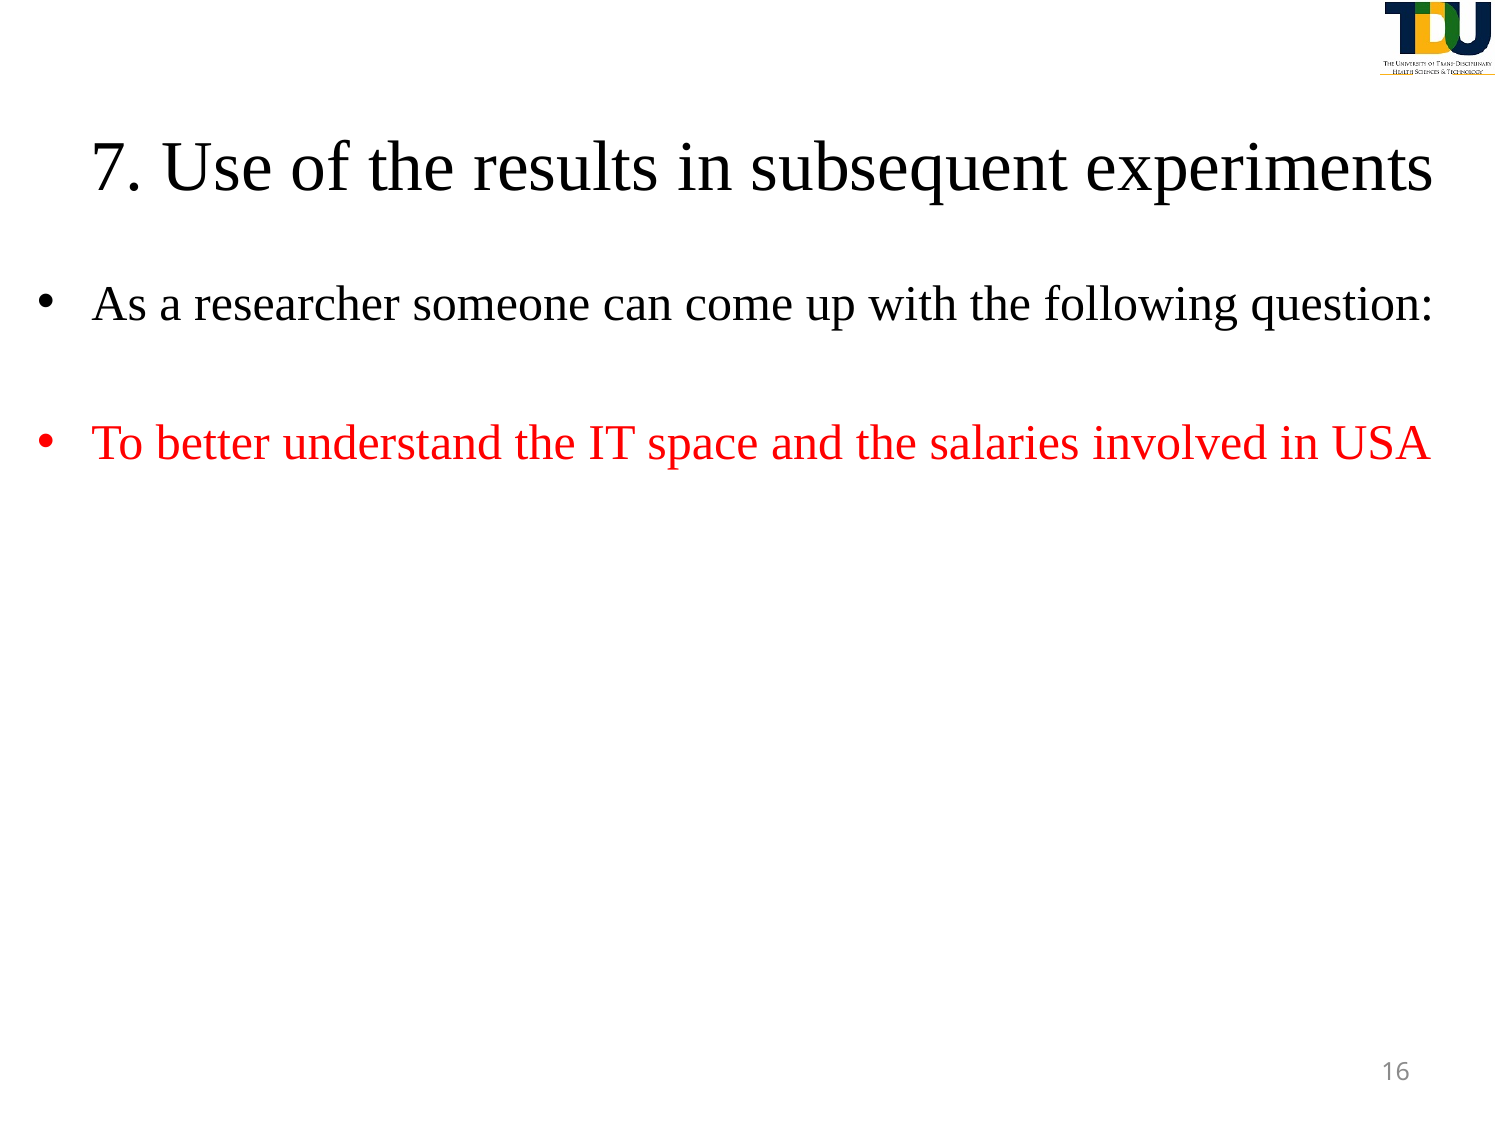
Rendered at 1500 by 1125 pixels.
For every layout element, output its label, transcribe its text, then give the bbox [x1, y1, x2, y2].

title 7. Use of the results in subsequent experiments [75, 68, 1465, 256]
list As a researcher someone can come up with the following question: To better understand the IT space and the salaries involved in USA [22, 262, 1456, 561]
slide_number 16 [1074, 1042, 1425, 1103]
picture [1376, 0, 1495, 75]
